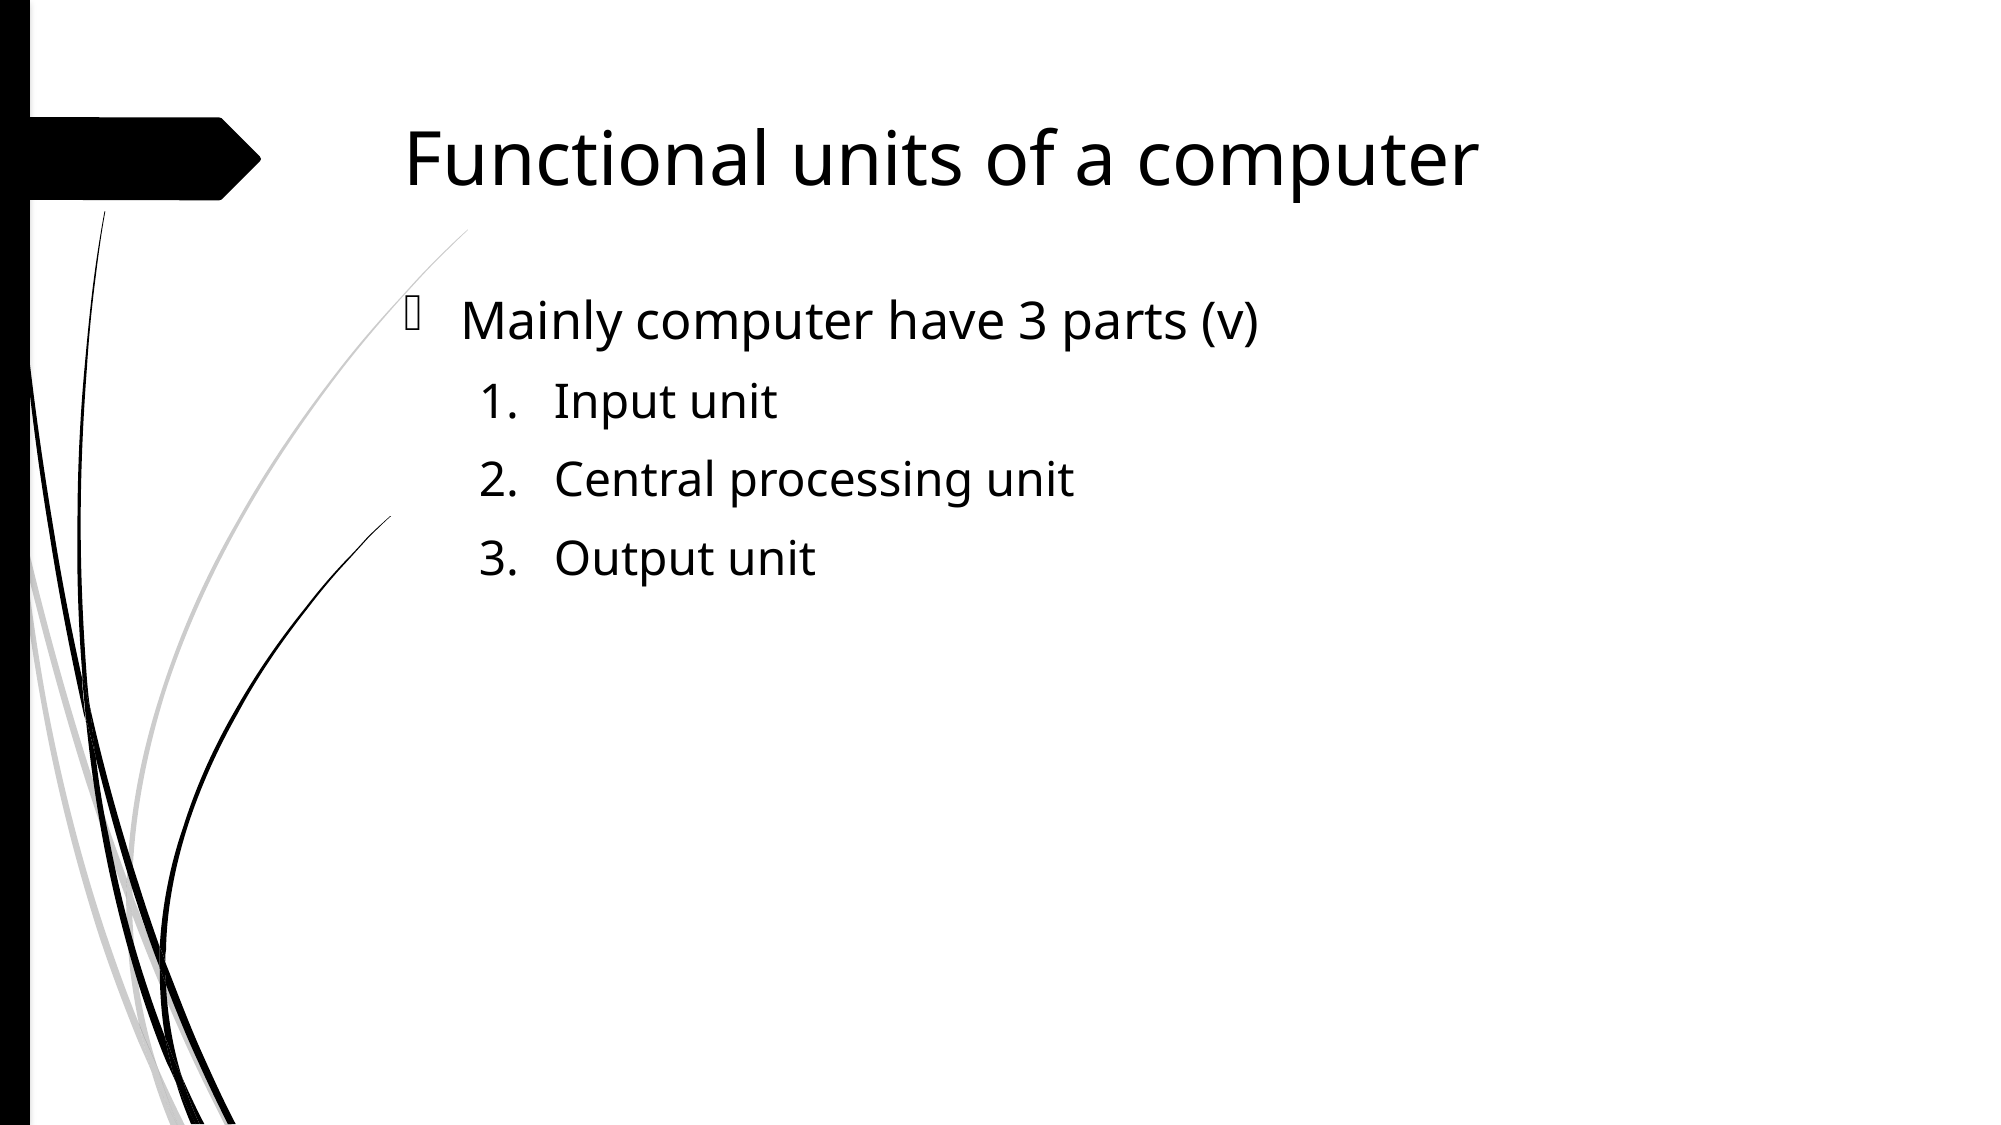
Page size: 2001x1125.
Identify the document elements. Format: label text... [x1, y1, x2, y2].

list Mainly computer have 3 parts (v) Input unit Central processing unit Output unit [389, 279, 1888, 900]
title Functional units of a computer [389, 102, 1888, 279]
